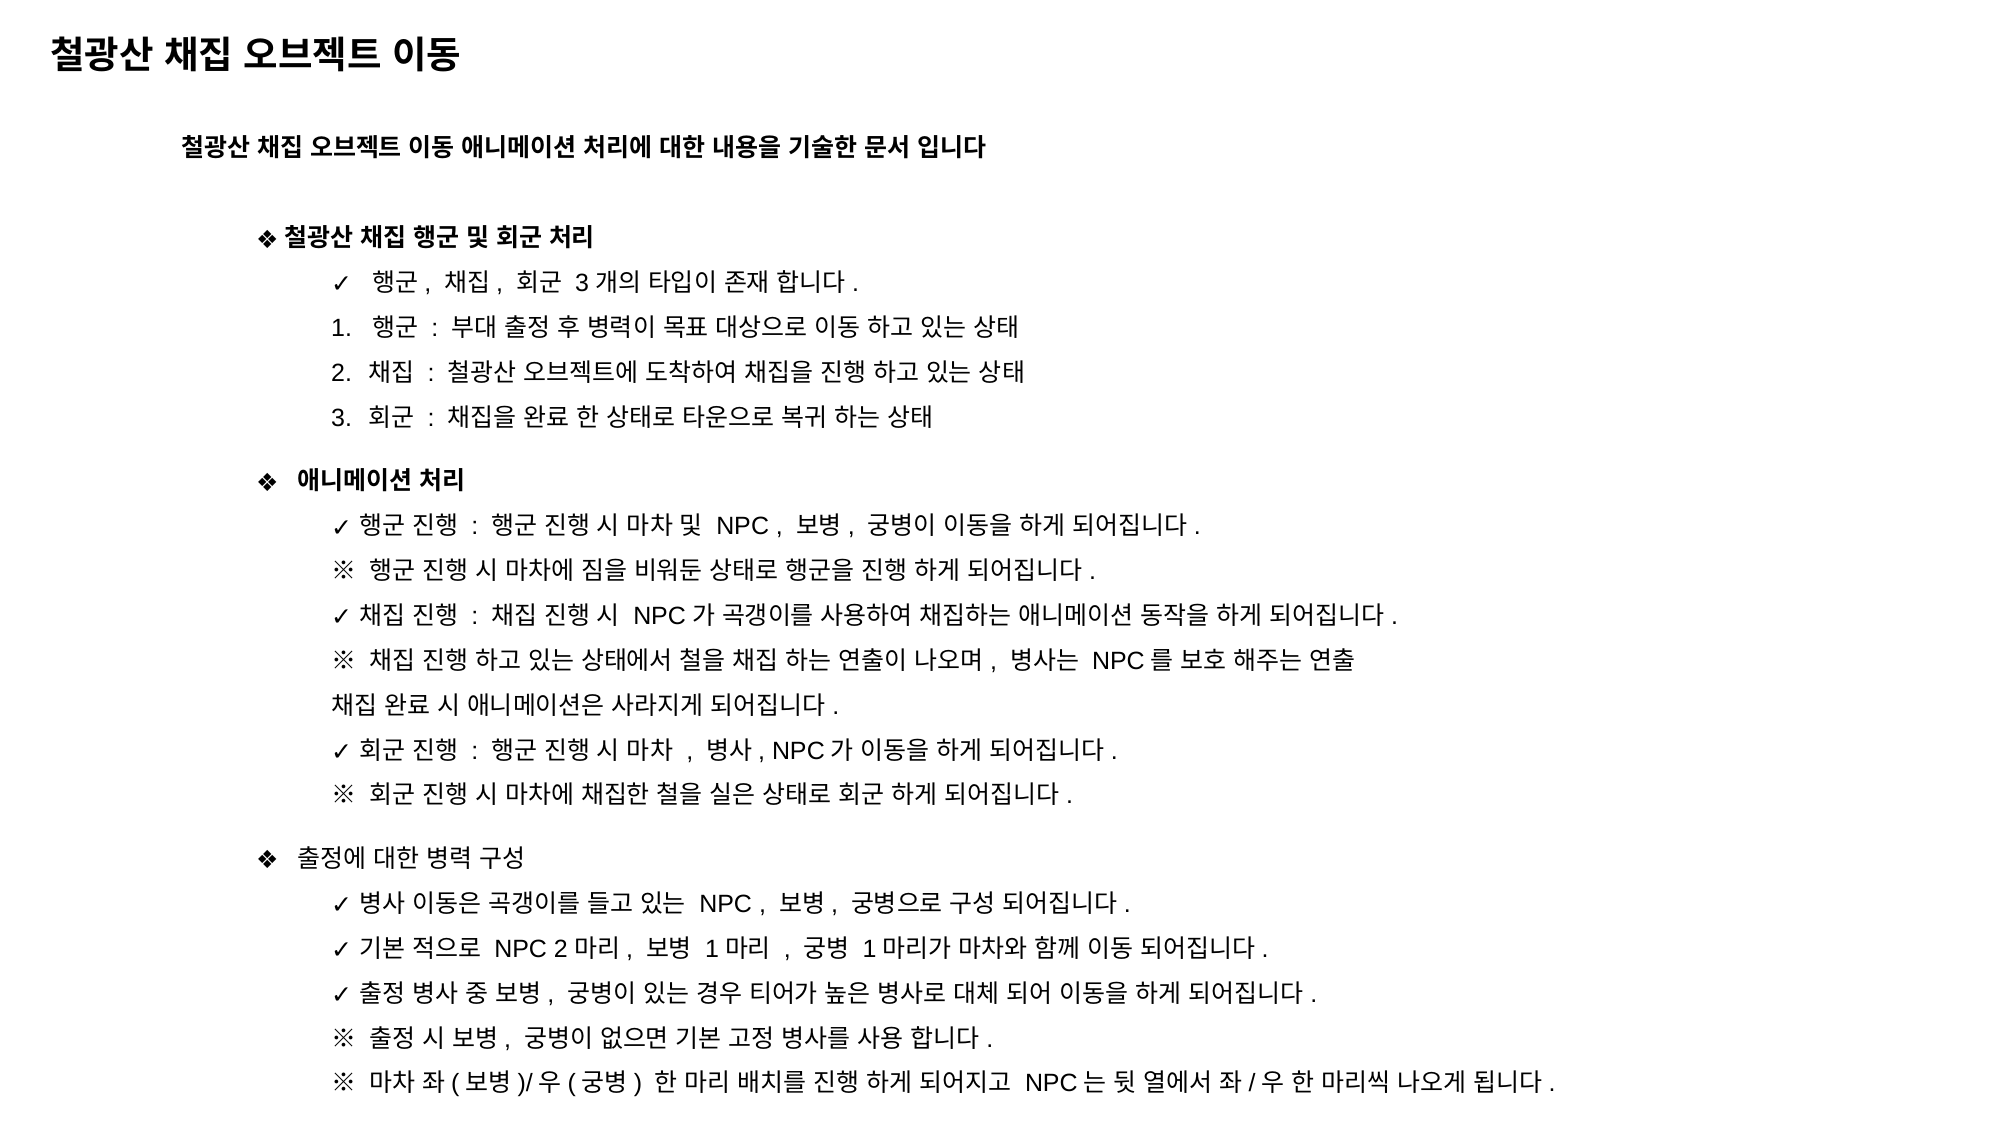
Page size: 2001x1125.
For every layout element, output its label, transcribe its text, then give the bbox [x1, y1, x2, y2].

text_box 철광산 채집 오브젝트 이동 애니메이션 처리에 대한 내용을 기술한 문서 입니다 철광산 채집 행군 및 회군 처리 행군, 채집, 회군 3개의 타입이 존재 합니다. 1. 행군 : 부대 출정 후 병력이 목표 대상으로 이동 하고 있는 상태 채집 : 철광산 오브젝트에 도착하여 채집을 진행 하고 있는 상태 회군 : 채집을 완료 한 상태로 타운으로 복귀 하는 상태 애니메이션 처리 행군 진행 : 행군 진행 시 마차 및 NPC , 보병, 궁병이 이동을 하게 되어집니다. ※ 행군 진행 시 마차에 짐을 비워둔 상태로 행군을 진행 하게 되어집니다. 채집 진행 : 채집 진행 시 NPC가 곡갱이를 사용하여 채집하는 애니메이션 동작을 하게 되어집니다. ※ 채집 진행 하고 있는 상태에서 철을 채집 하는 연출이 나오며, 병사는 NPC를 보호 해주는 연출 채집 완료 시 애니메이션은 사라지게 되어집니다. 회군 진행 : 행군 진행 시 마차 , 병사, NPC가 이동을 하게 되어집니다. ※ 회군 진행 시 마차에 채집한 철을 실은 상태로 회군 하게 되어집니다. 출정에 대한 병력 구성 병사 이동은 곡갱이를 들고 있는 NPC , 보병, 궁병으로 구성 되어집니다. 기본 적으로 NPC 2마리, 보병 1마리 , 궁병 1마리가 마차와 함께 이동 되어집니다. 출정 병사 중 보병, 궁병이 있는 경우 티어가 높은 병사로 대체 되어 이동을 하게 되어집니다. ※ 출정 시 보병, 궁병이 없으면 기본 고정 병사를 사용 합니다. ※ 마차 좌(보병)/우(궁병) 한 마리 배치를 진행 하게 되어지고 NPC는 뒷 열에서 좌/우 한 마리씩 나오게 됩니다. [166, 109, 1782, 1125]
text_box 철광산 채집 오브젝트 이동 [35, 23, 536, 84]
